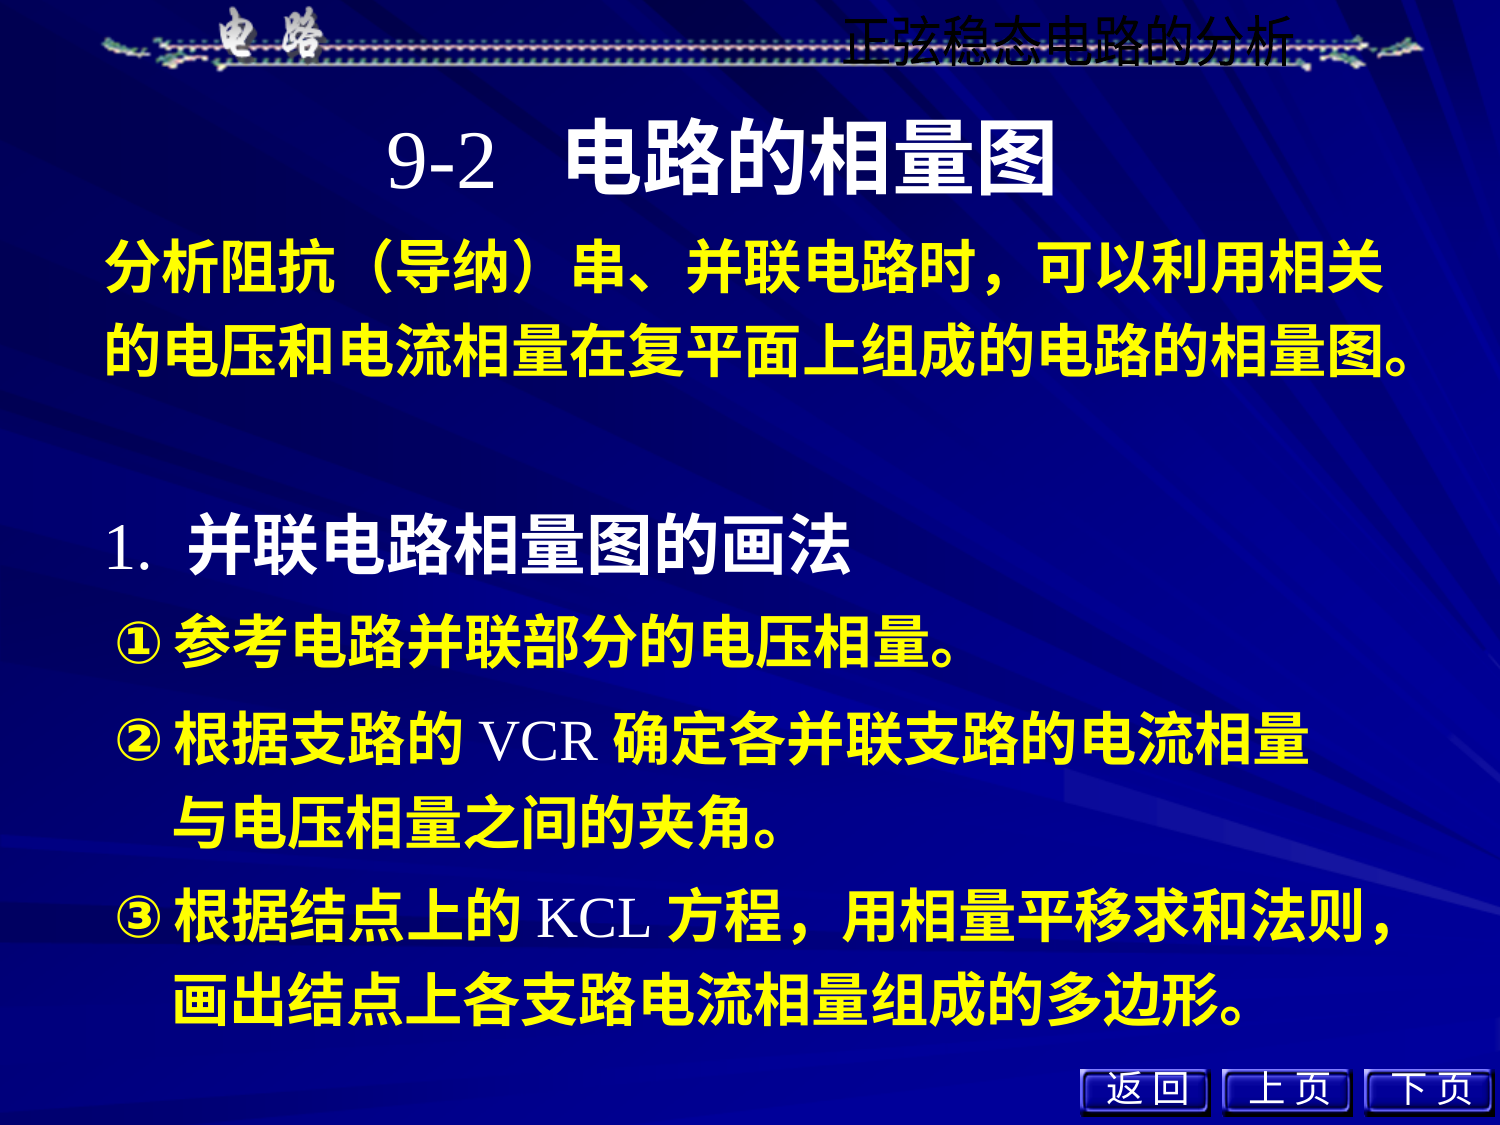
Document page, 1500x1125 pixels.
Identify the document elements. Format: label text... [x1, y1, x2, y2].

text_box 1. 并联电路相量图的画法 [88, 479, 1128, 591]
text_box 9-2 电路的相量图 [371, 97, 1305, 208]
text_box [1222, 1057, 1353, 1118]
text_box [1364, 1057, 1495, 1118]
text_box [1080, 1057, 1211, 1118]
picture [0, 0, 1500, 1125]
text_box 分析阻抗（导纳）串、并联电路时，可以利用相关的电压和电流相量在复平面上组成的电路的相量图。 [88, 208, 1436, 476]
text_box 根据结点上的KCL方程，用相量平移求和法则，画出结点上各支路电流相量组成的多边形。 [100, 858, 1459, 1041]
text_box 参考电路并联部分的电压相量。 [100, 598, 1376, 681]
text_box 根据支路的VCR确定各并联支路的电流相量与电压相量之间的夹角。 [100, 681, 1376, 858]
